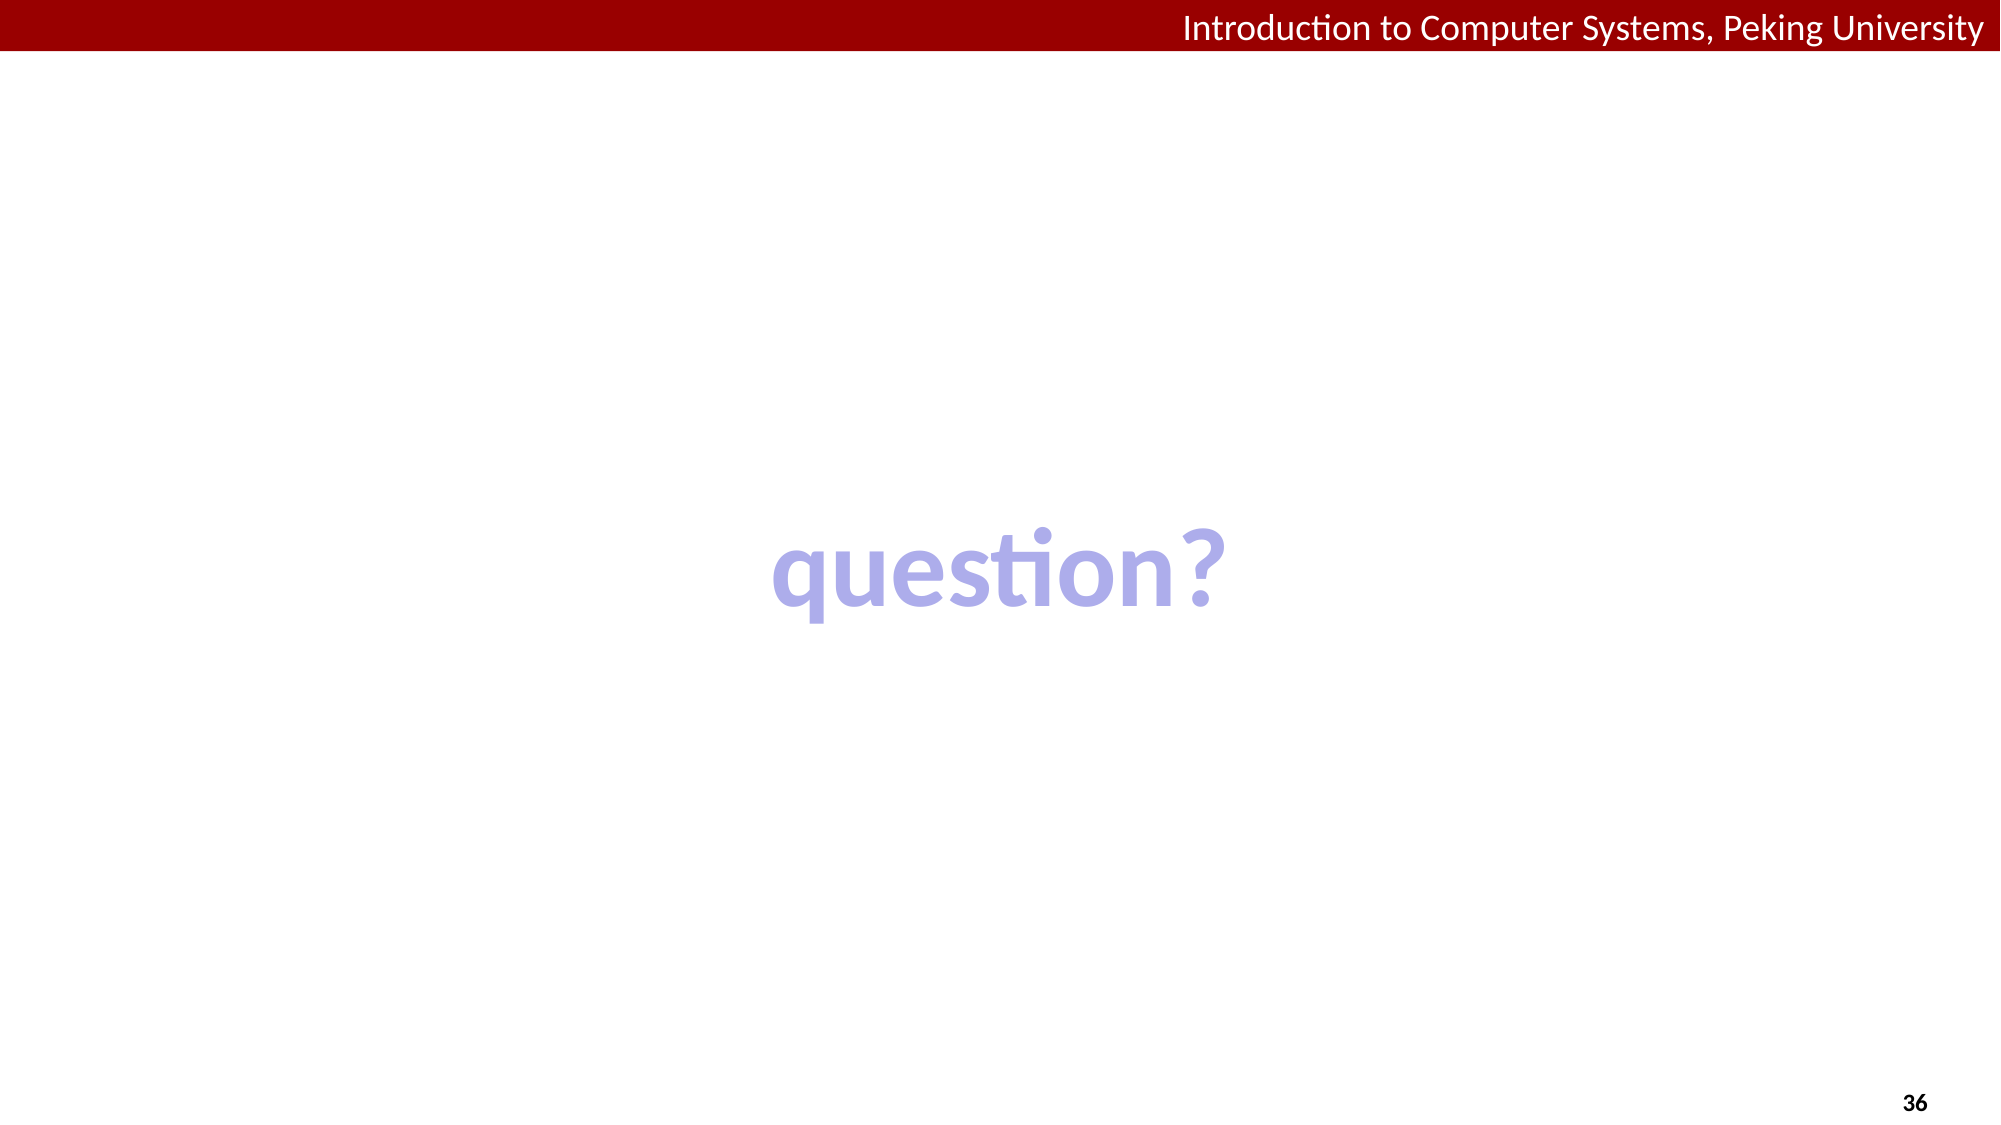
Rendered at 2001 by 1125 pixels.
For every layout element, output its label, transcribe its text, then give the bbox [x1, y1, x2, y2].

text_box question? [755, 486, 1245, 637]
